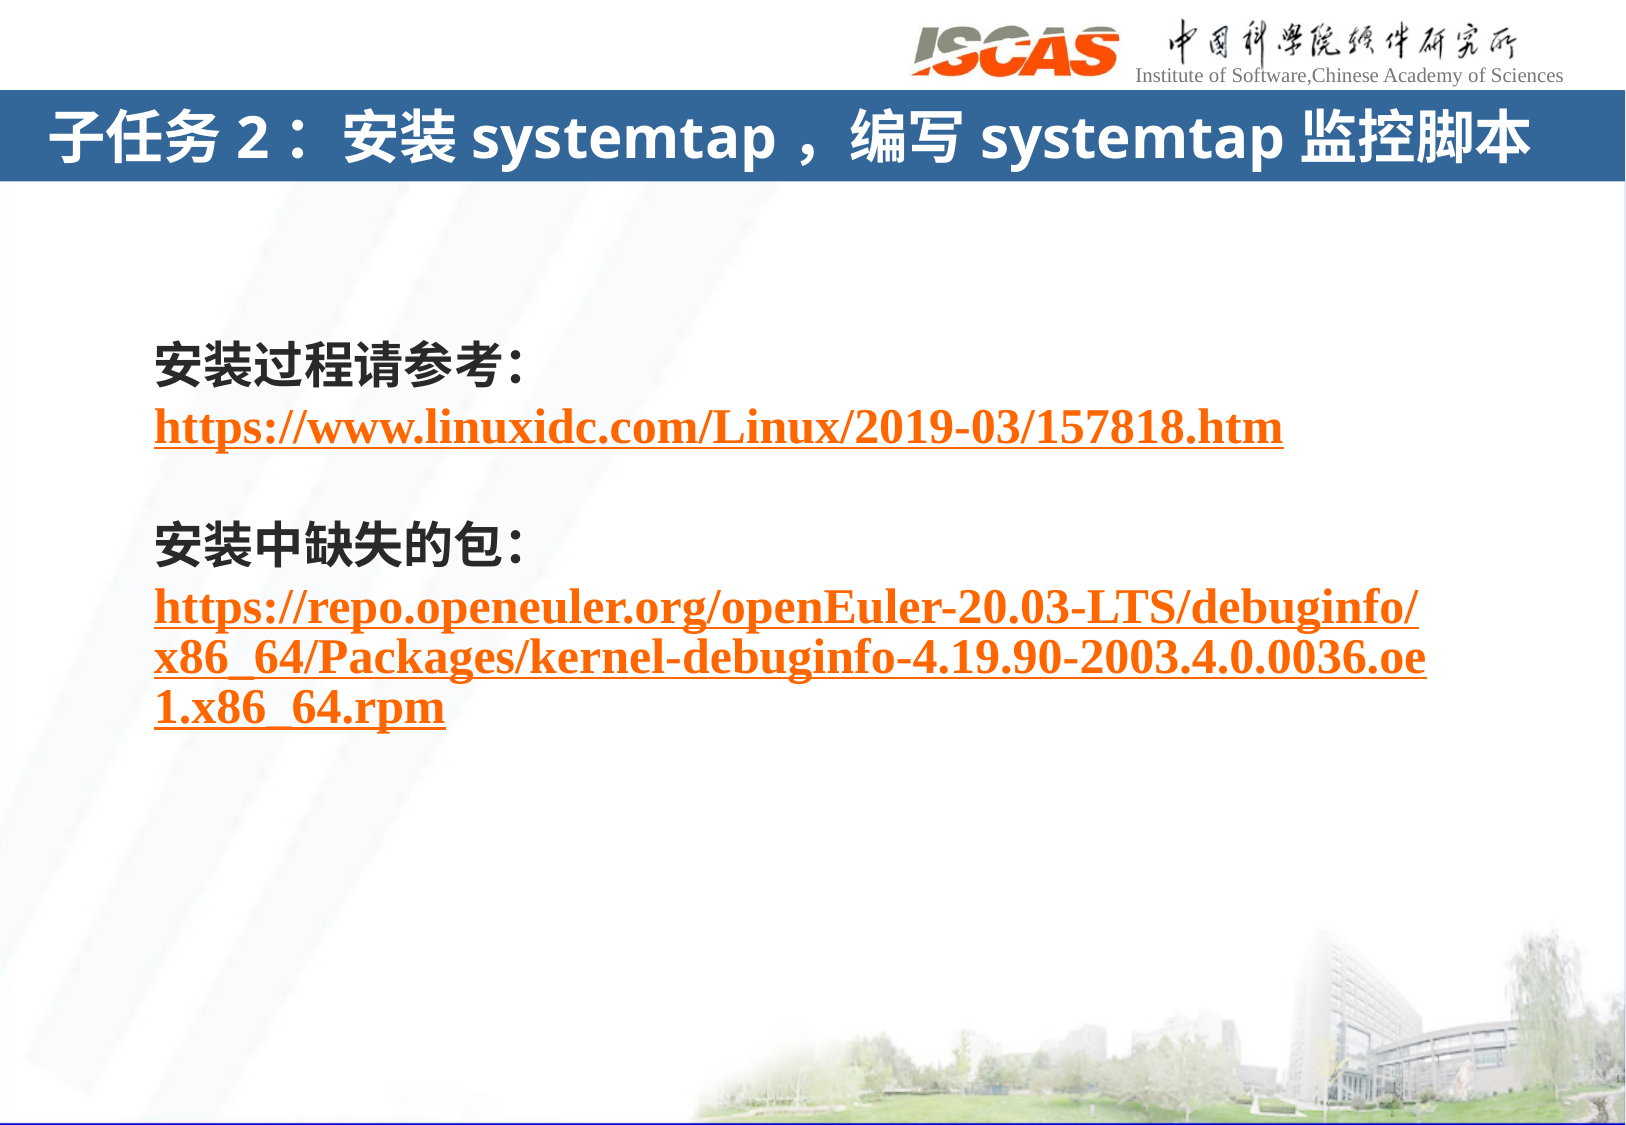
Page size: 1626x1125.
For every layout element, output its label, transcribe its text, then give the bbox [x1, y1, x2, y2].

text_box 安装过程请参考： https://www.linuxidc.com/Linux/2019-03/157818.htm 安装中缺失的包： https://repo.openeuler.org/openEuler-20.03-LTS/debuginfo/x86_64/Packages/kernel-debuginfo-4.19.90-2003.4.0.0036.oe1.x86_64.rpm [139, 326, 1451, 761]
picture [907, 18, 1132, 87]
picture [1166, 15, 1519, 71]
title 子任务2：安装systemtap，编写systemtap监控脚本 [0, 89, 1625, 182]
picture [0, 92, 1626, 1125]
